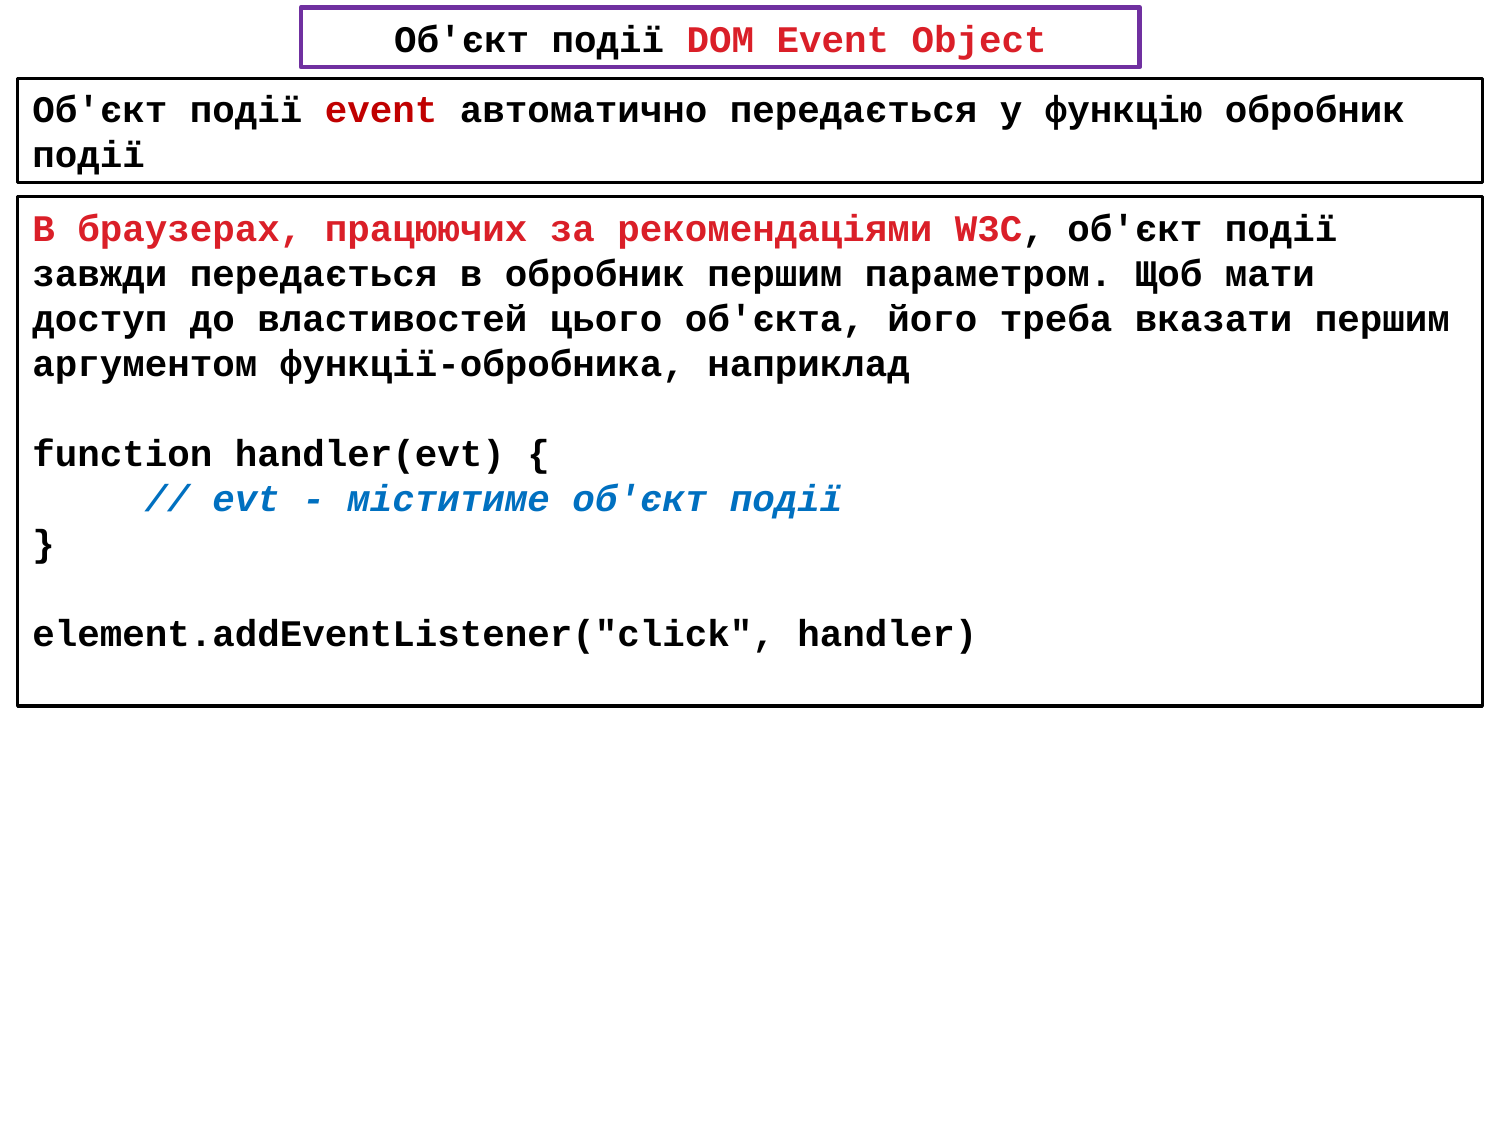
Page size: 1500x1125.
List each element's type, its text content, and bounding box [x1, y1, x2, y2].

text_box Об'єкт події DOM Event Object [301, 7, 1140, 67]
text_box Об'єкт події event автоматично передається у функцію обробник події [17, 78, 1483, 183]
text_box В браузерах, працюючих за рекомендаціями W3C, об'єкт події завжди передається в обробник першим параметром. Щоб мати доступ до властивостей цього об'єкта, його треба вказати першим аргументом функції-обробника, наприклад function handler(evt) { // evt - міститиме об'єкт події } element.addEventListener("click", handler) [17, 196, 1483, 706]
